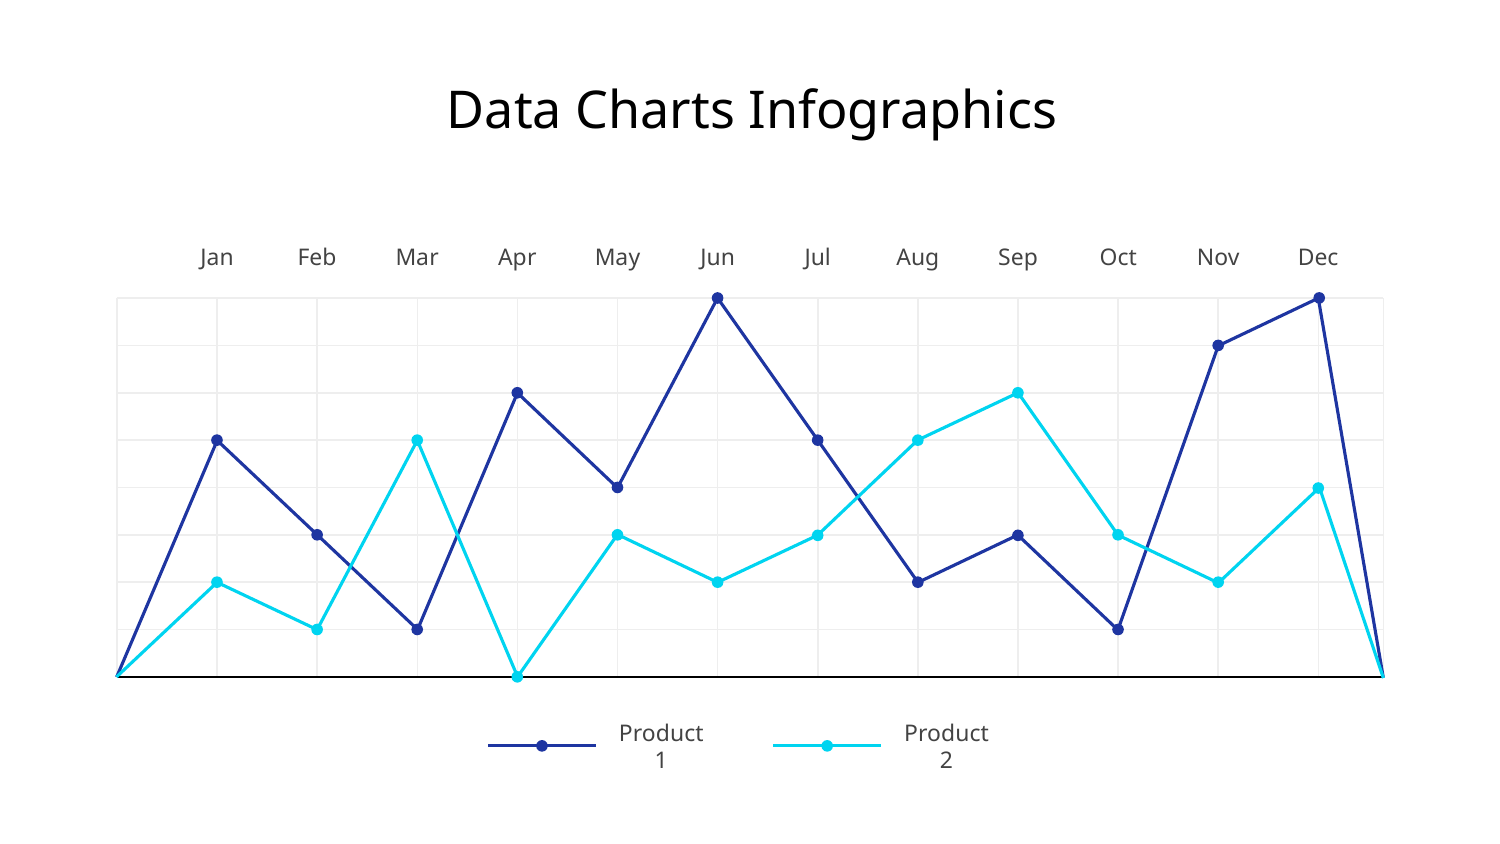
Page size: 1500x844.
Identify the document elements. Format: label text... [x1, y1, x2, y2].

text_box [116, 291, 1384, 386]
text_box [116, 386, 1384, 683]
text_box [487, 729, 1012, 763]
title Data Charts Infographics [79, 68, 1426, 148]
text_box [171, 239, 1364, 274]
